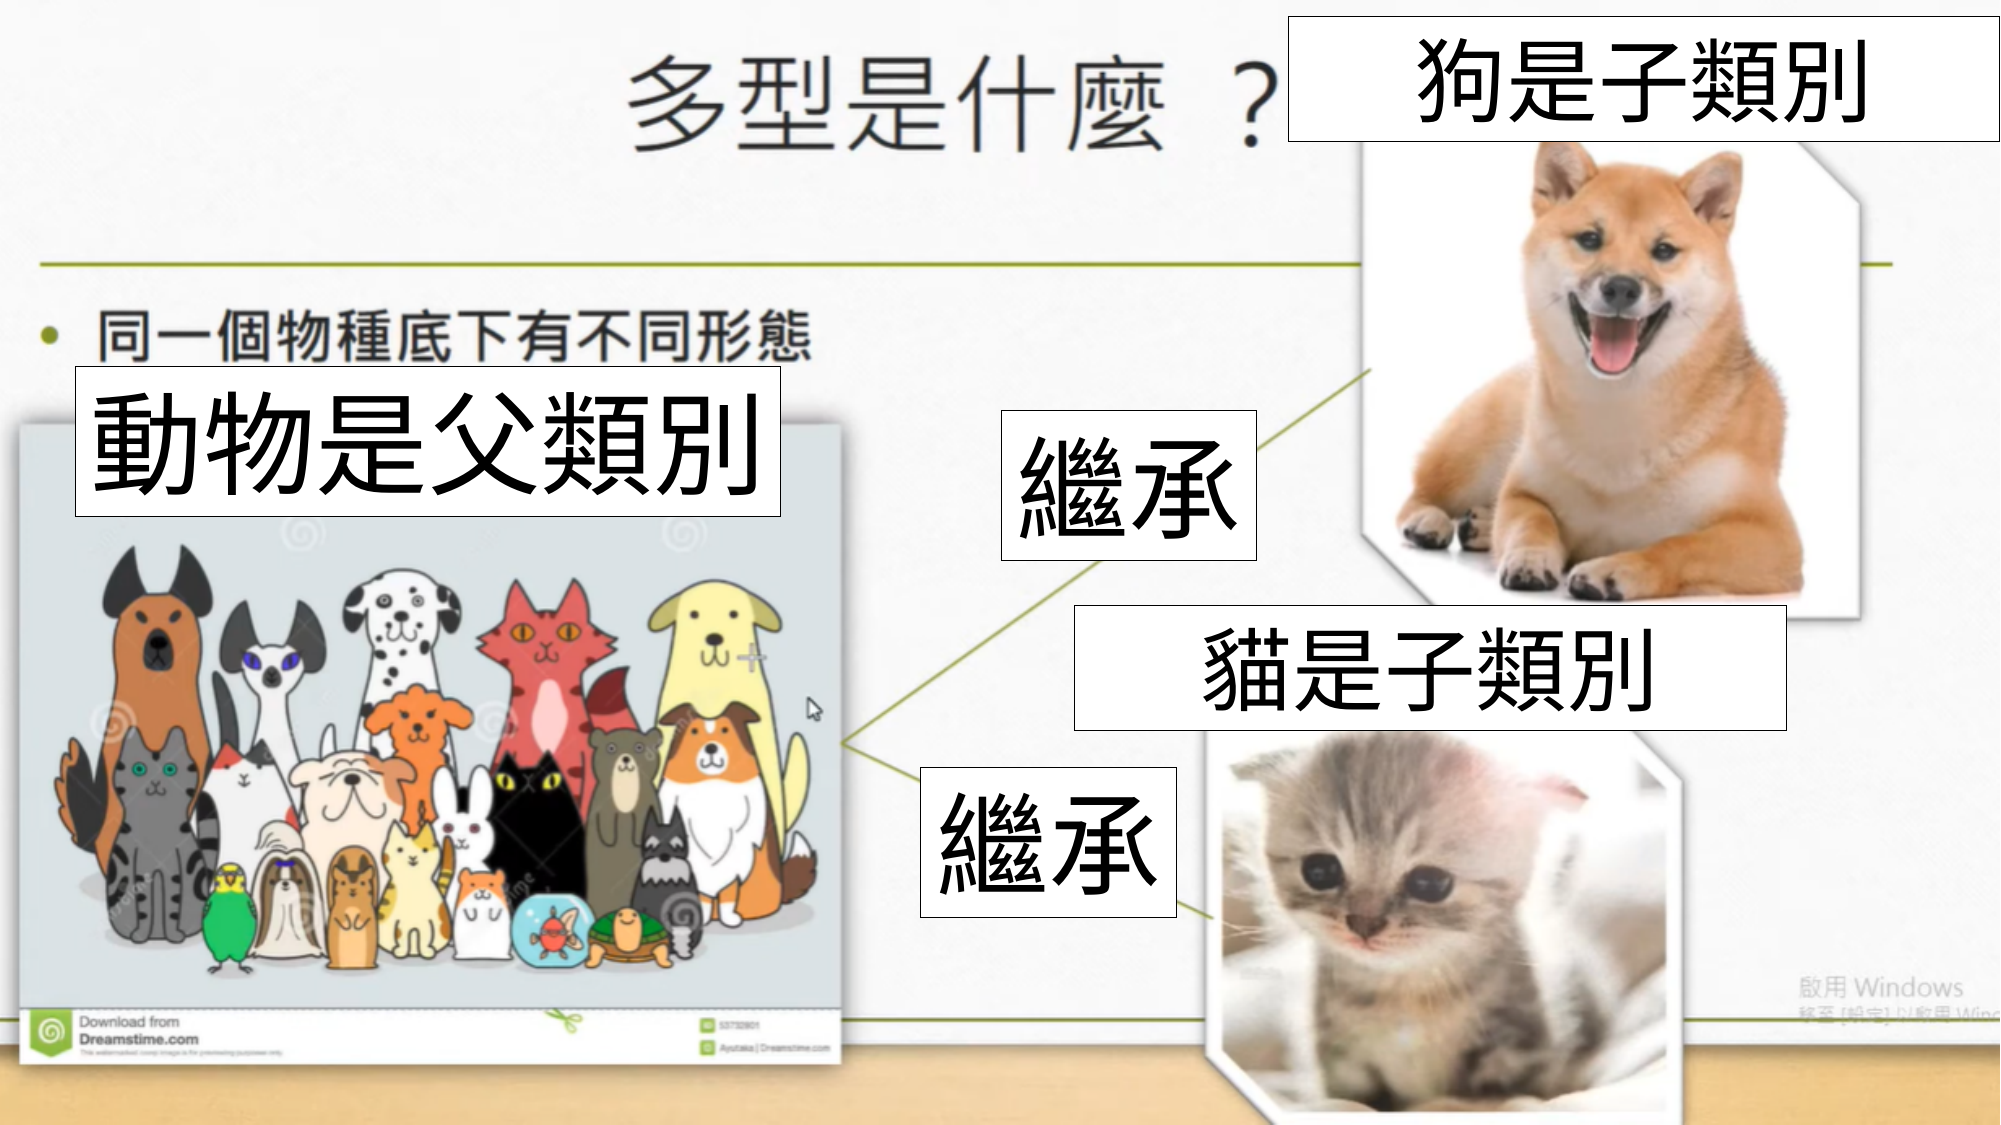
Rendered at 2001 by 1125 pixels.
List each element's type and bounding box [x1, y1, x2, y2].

list [0, 0, 2000, 1125]
